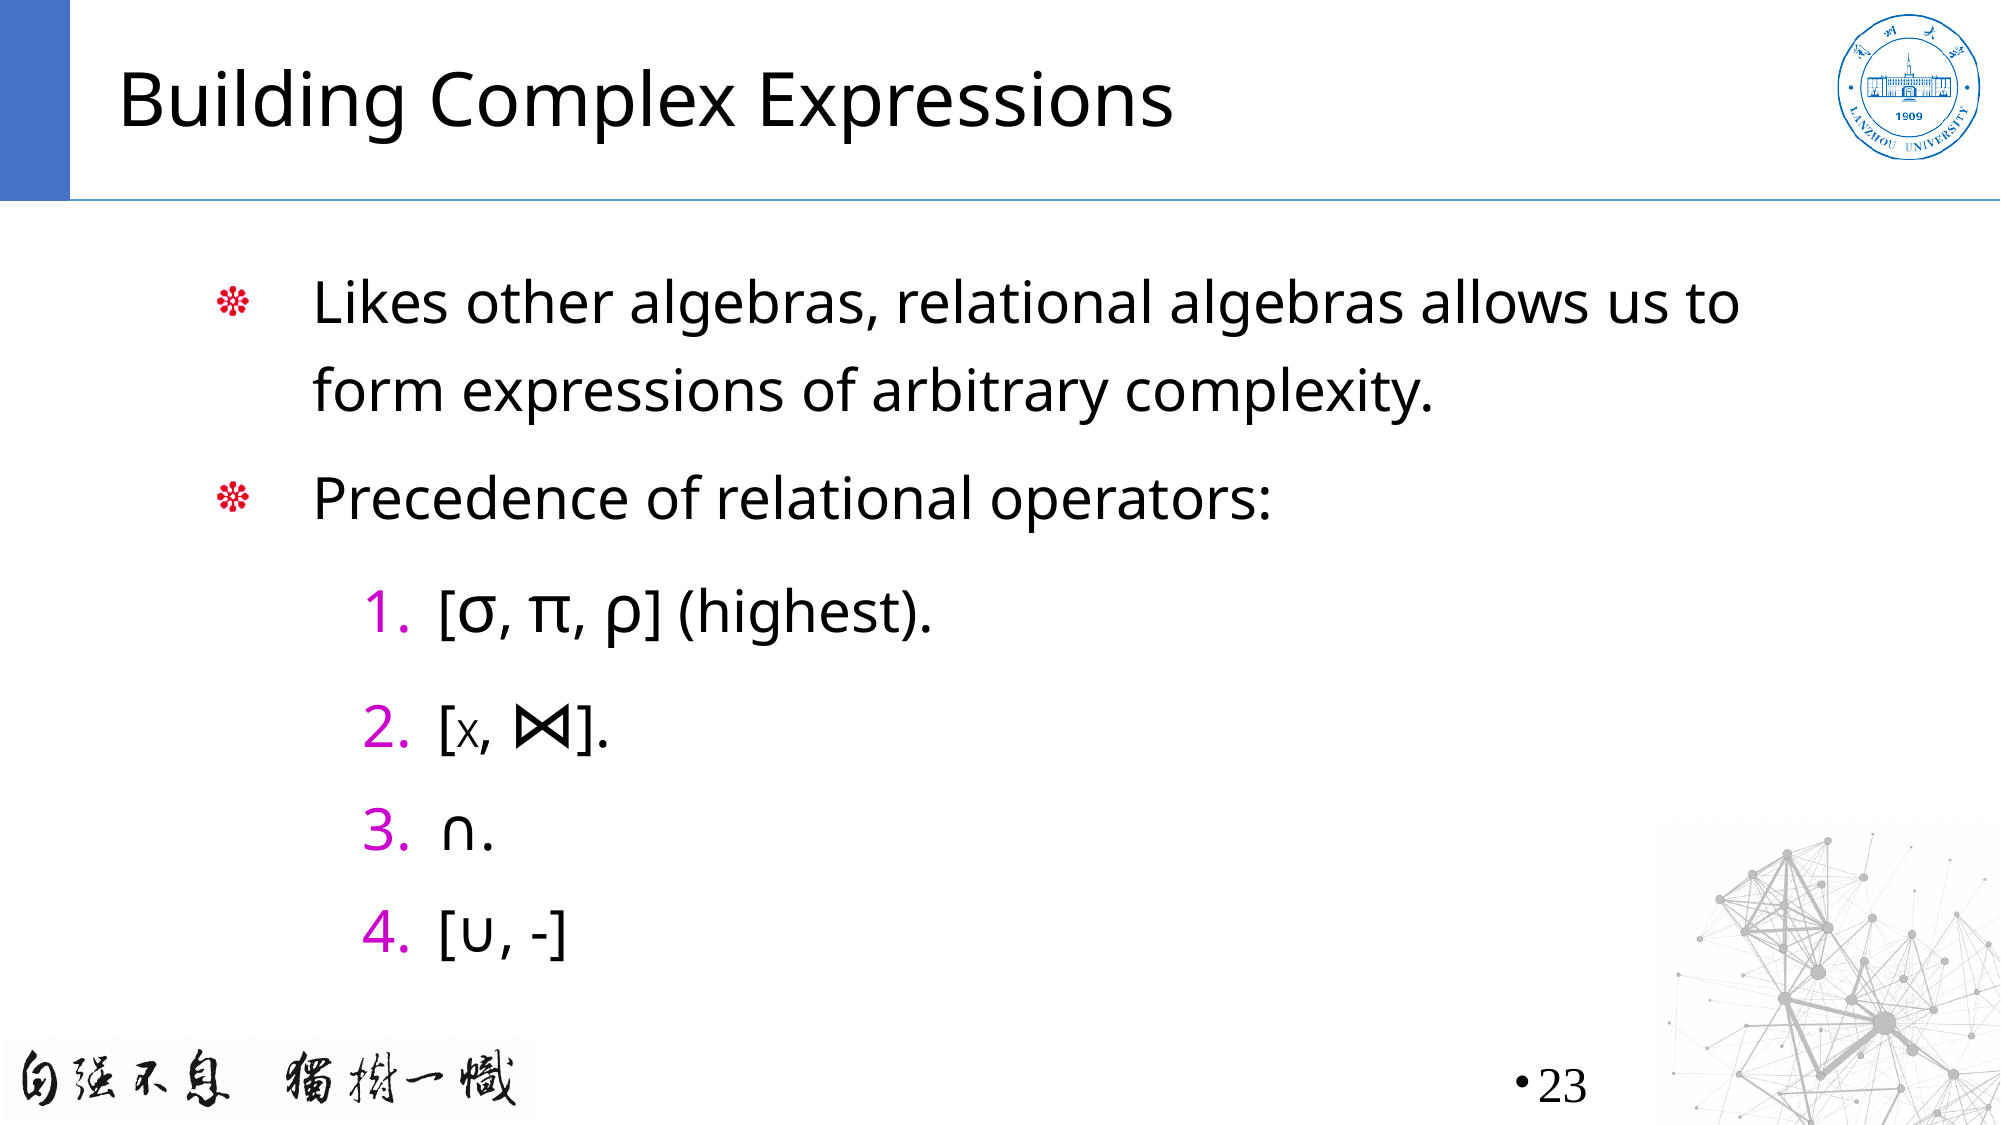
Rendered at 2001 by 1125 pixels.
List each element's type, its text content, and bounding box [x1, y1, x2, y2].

picture [212, 475, 254, 517]
picture [1837, 14, 1998, 160]
picture [1651, 817, 2001, 1125]
title Building Complex Expressions [102, 0, 1530, 205]
picture [3, 1037, 535, 1119]
list Likes other algebras, relational algebras allows us to form expressions of arbitrary complexity. Precedence of relational operators: [σ, π, ρ] (highest). [Χ, ⋈]. ∩. [∪, -] [197, 240, 1883, 1041]
slide_number 23 [1498, 1052, 1603, 1113]
picture [212, 280, 254, 321]
